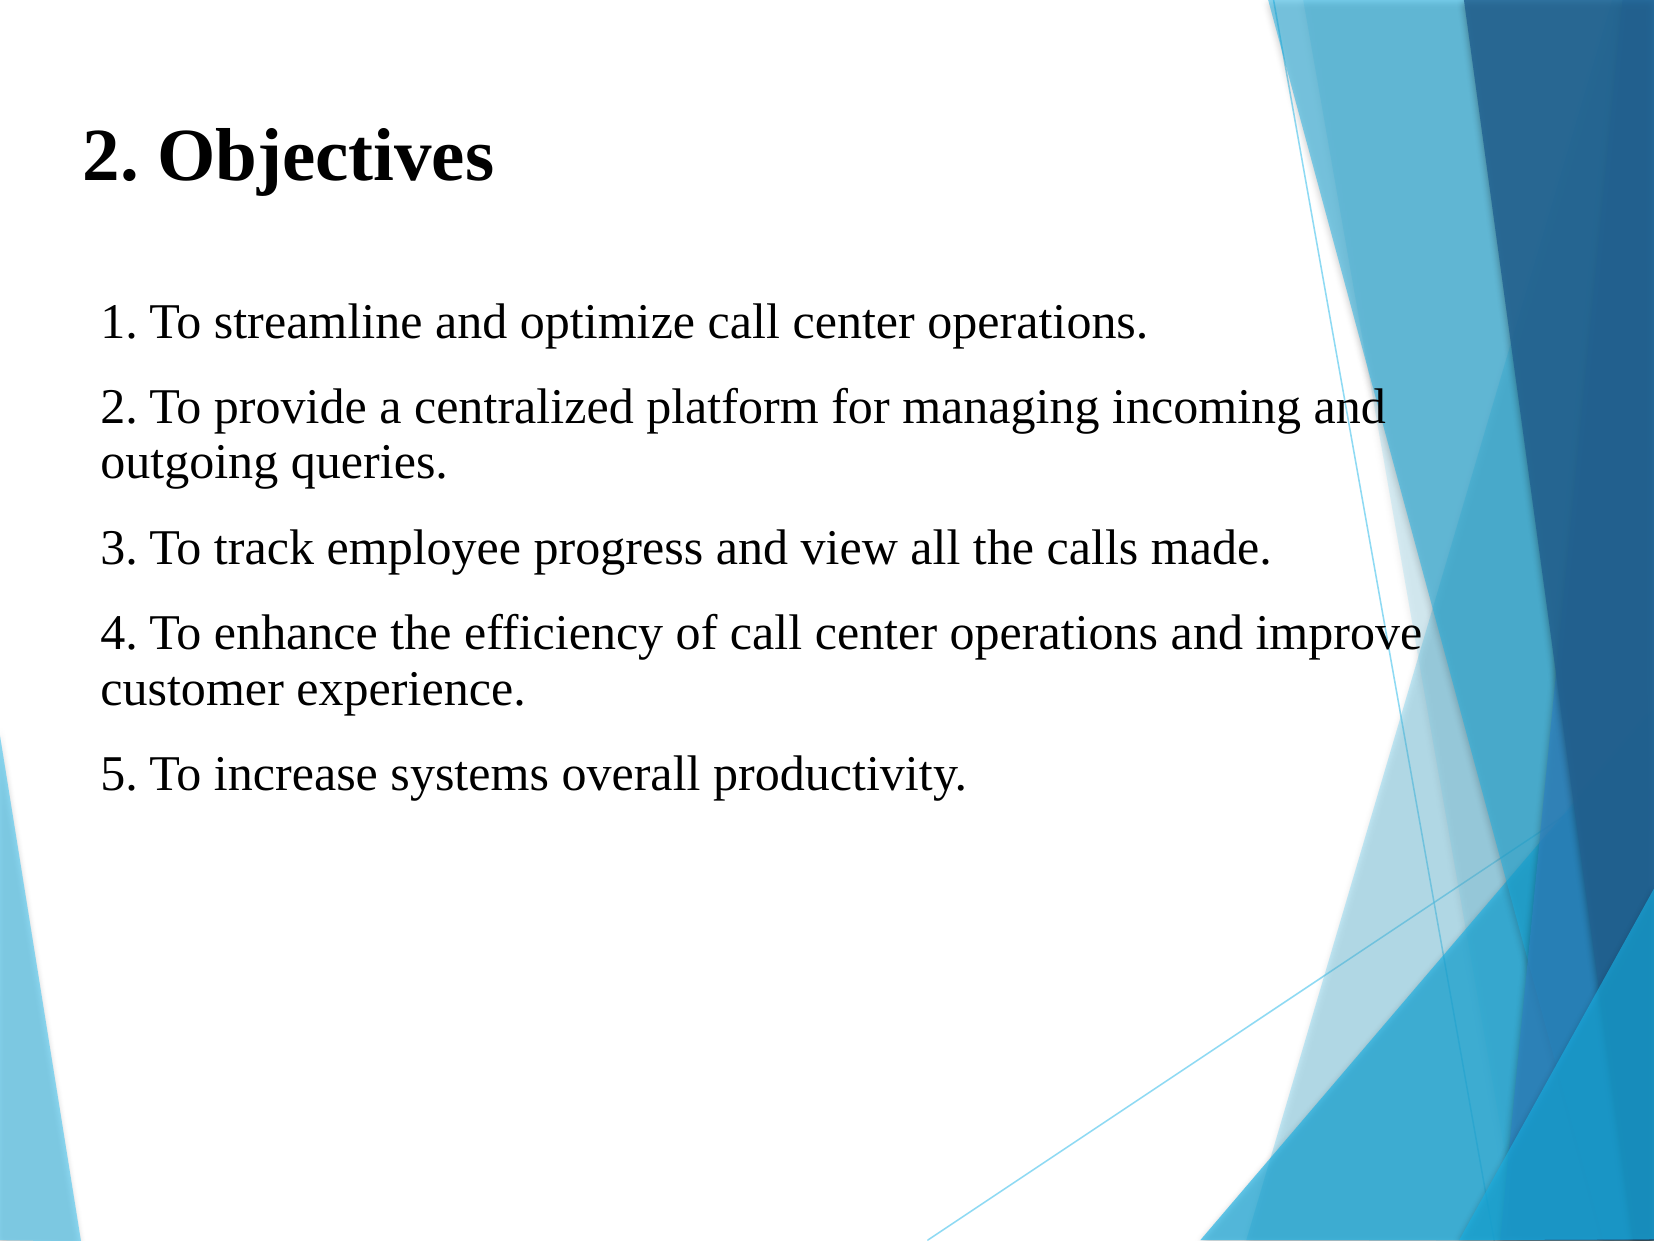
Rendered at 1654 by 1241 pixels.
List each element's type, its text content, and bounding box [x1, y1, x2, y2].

text_box 1. To streamline and optimize call center operations. 2. To provide a centralized platform for managing incoming and outgoing queries. 3. To track employee progress and view all the calls made. 4. To enhance the efficiency of call center operations and improve customer experience. 5. To increase systems overall productivity. [82, 290, 1571, 1109]
text_box 2. Objectives [82, 49, 1571, 257]
